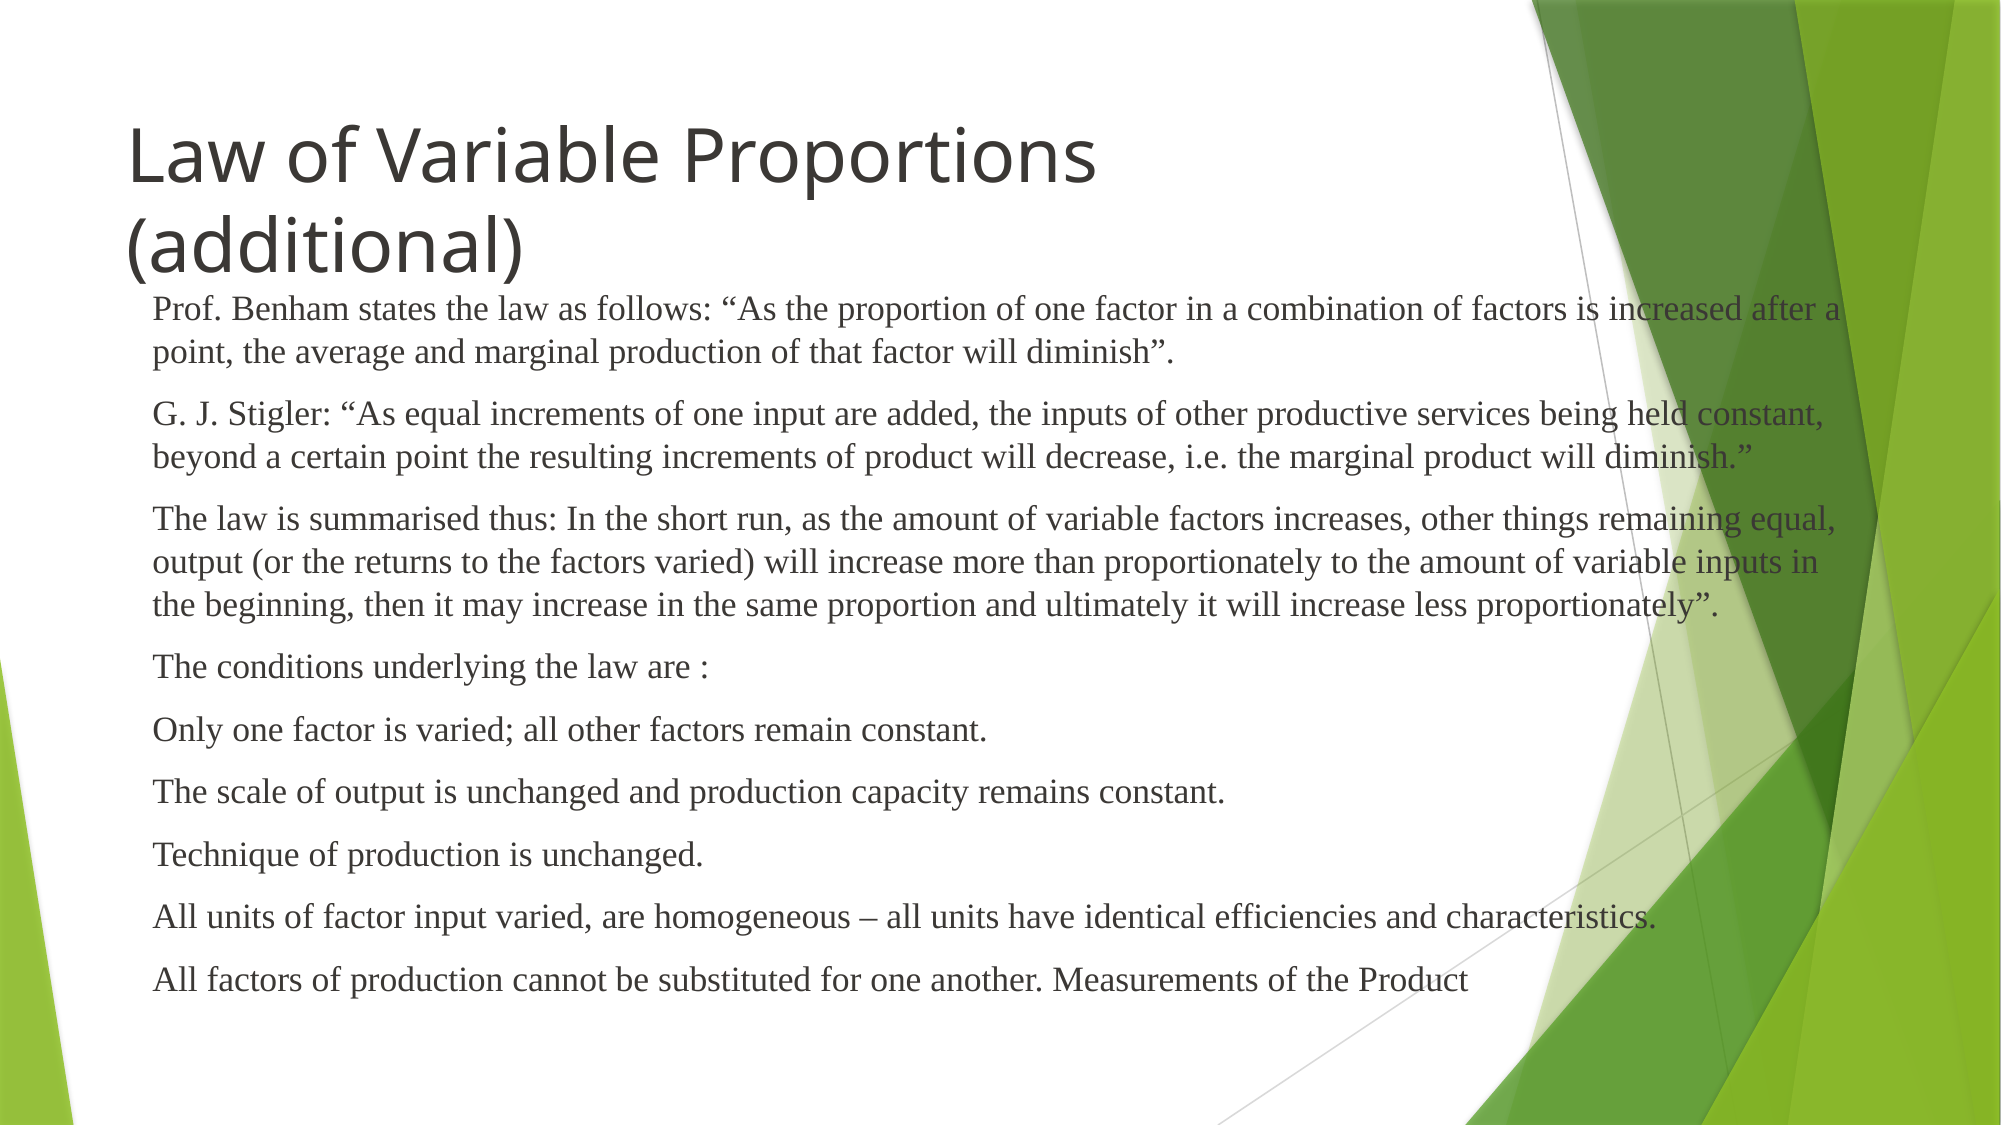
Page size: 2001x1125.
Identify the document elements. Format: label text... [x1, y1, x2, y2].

title Law of Variable Proportions (additional) [111, 99, 1522, 317]
list Prof. Benham states the law as follows: “As the proportion of one factor in a combination of factors is increased after a point, the average and marginal production of that factor will diminish”. G. J. Stigler: “As equal increments of one input are added, the inputs of other productive services being held constant, beyond a certain point the resulting increments of product will decrease, i.e. the marginal product will diminish.” The law is summarised thus: In the short run, as the amount of variable factors increases, other things remaining equal, output (or the returns to the factors varied) will increase more than proportionately to the amount of variable inputs in the beginning, then it may increase in the same proportion and ultimately it will increase less proportionately”. The conditions underlying the law are : Only one factor is varied; all other factors remain constant. The scale of output is unchanged and production capacity remains constant. Technique of production is unchanged. All units of factor input varied, are homogeneous – all units have identical efficiencies and characteristics. All factors of production cannot be substituted for one another. Measurements of the Product [137, 277, 1863, 1014]
